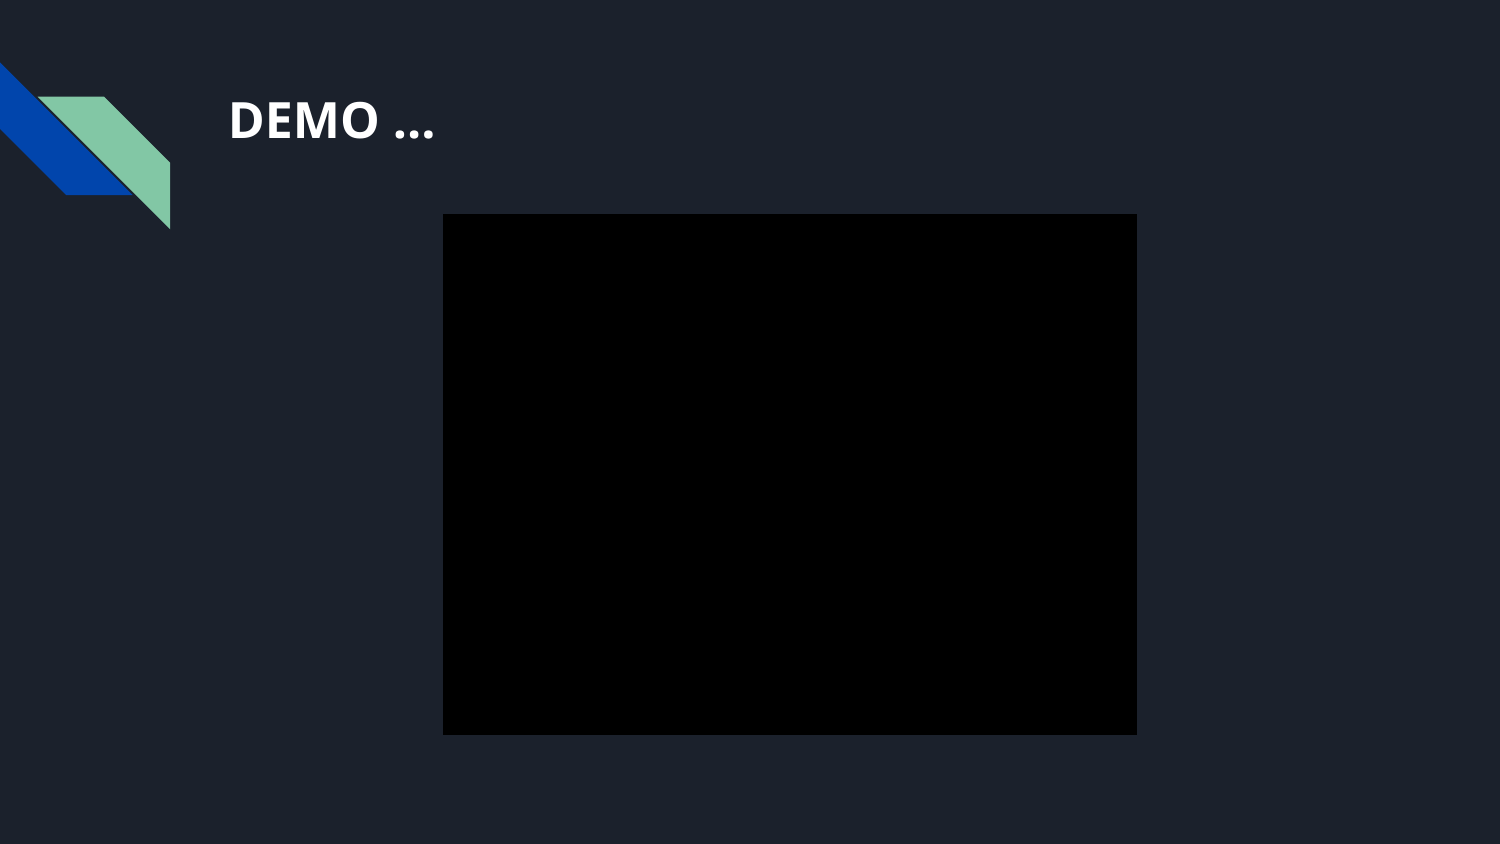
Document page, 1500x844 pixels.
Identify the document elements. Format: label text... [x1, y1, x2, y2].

picture [443, 214, 1137, 735]
title DEMO ... [212, 64, 1368, 215]
